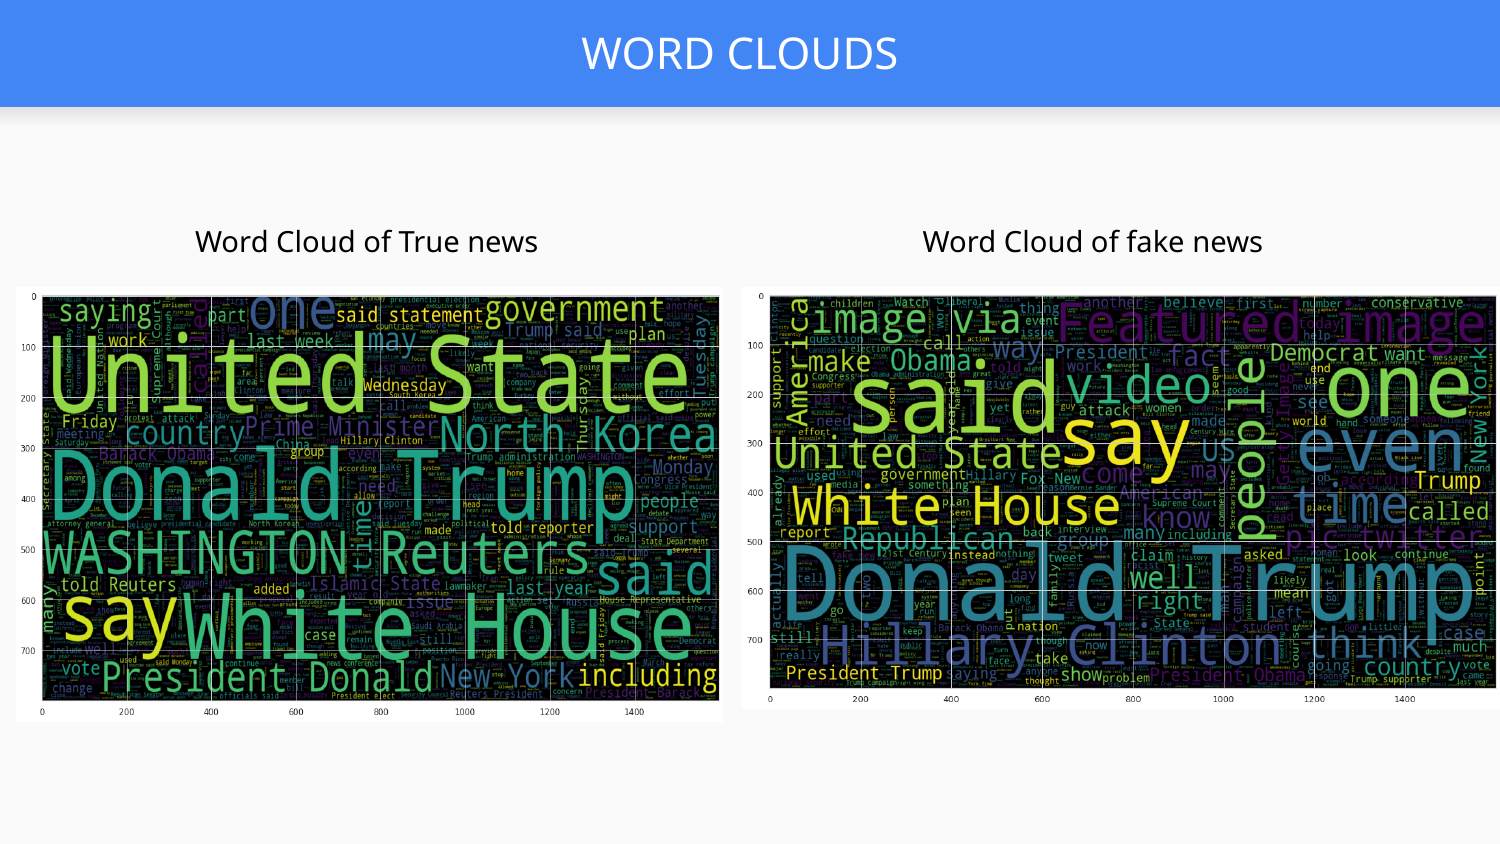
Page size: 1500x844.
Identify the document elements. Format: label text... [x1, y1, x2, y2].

title WORD CLOUDS [16, 2, 1464, 102]
picture [15, 287, 723, 723]
text_box Word Cloud of fake news [797, 208, 1390, 260]
picture [742, 287, 1500, 709]
text_box Word Cloud of True news [116, 208, 617, 271]
